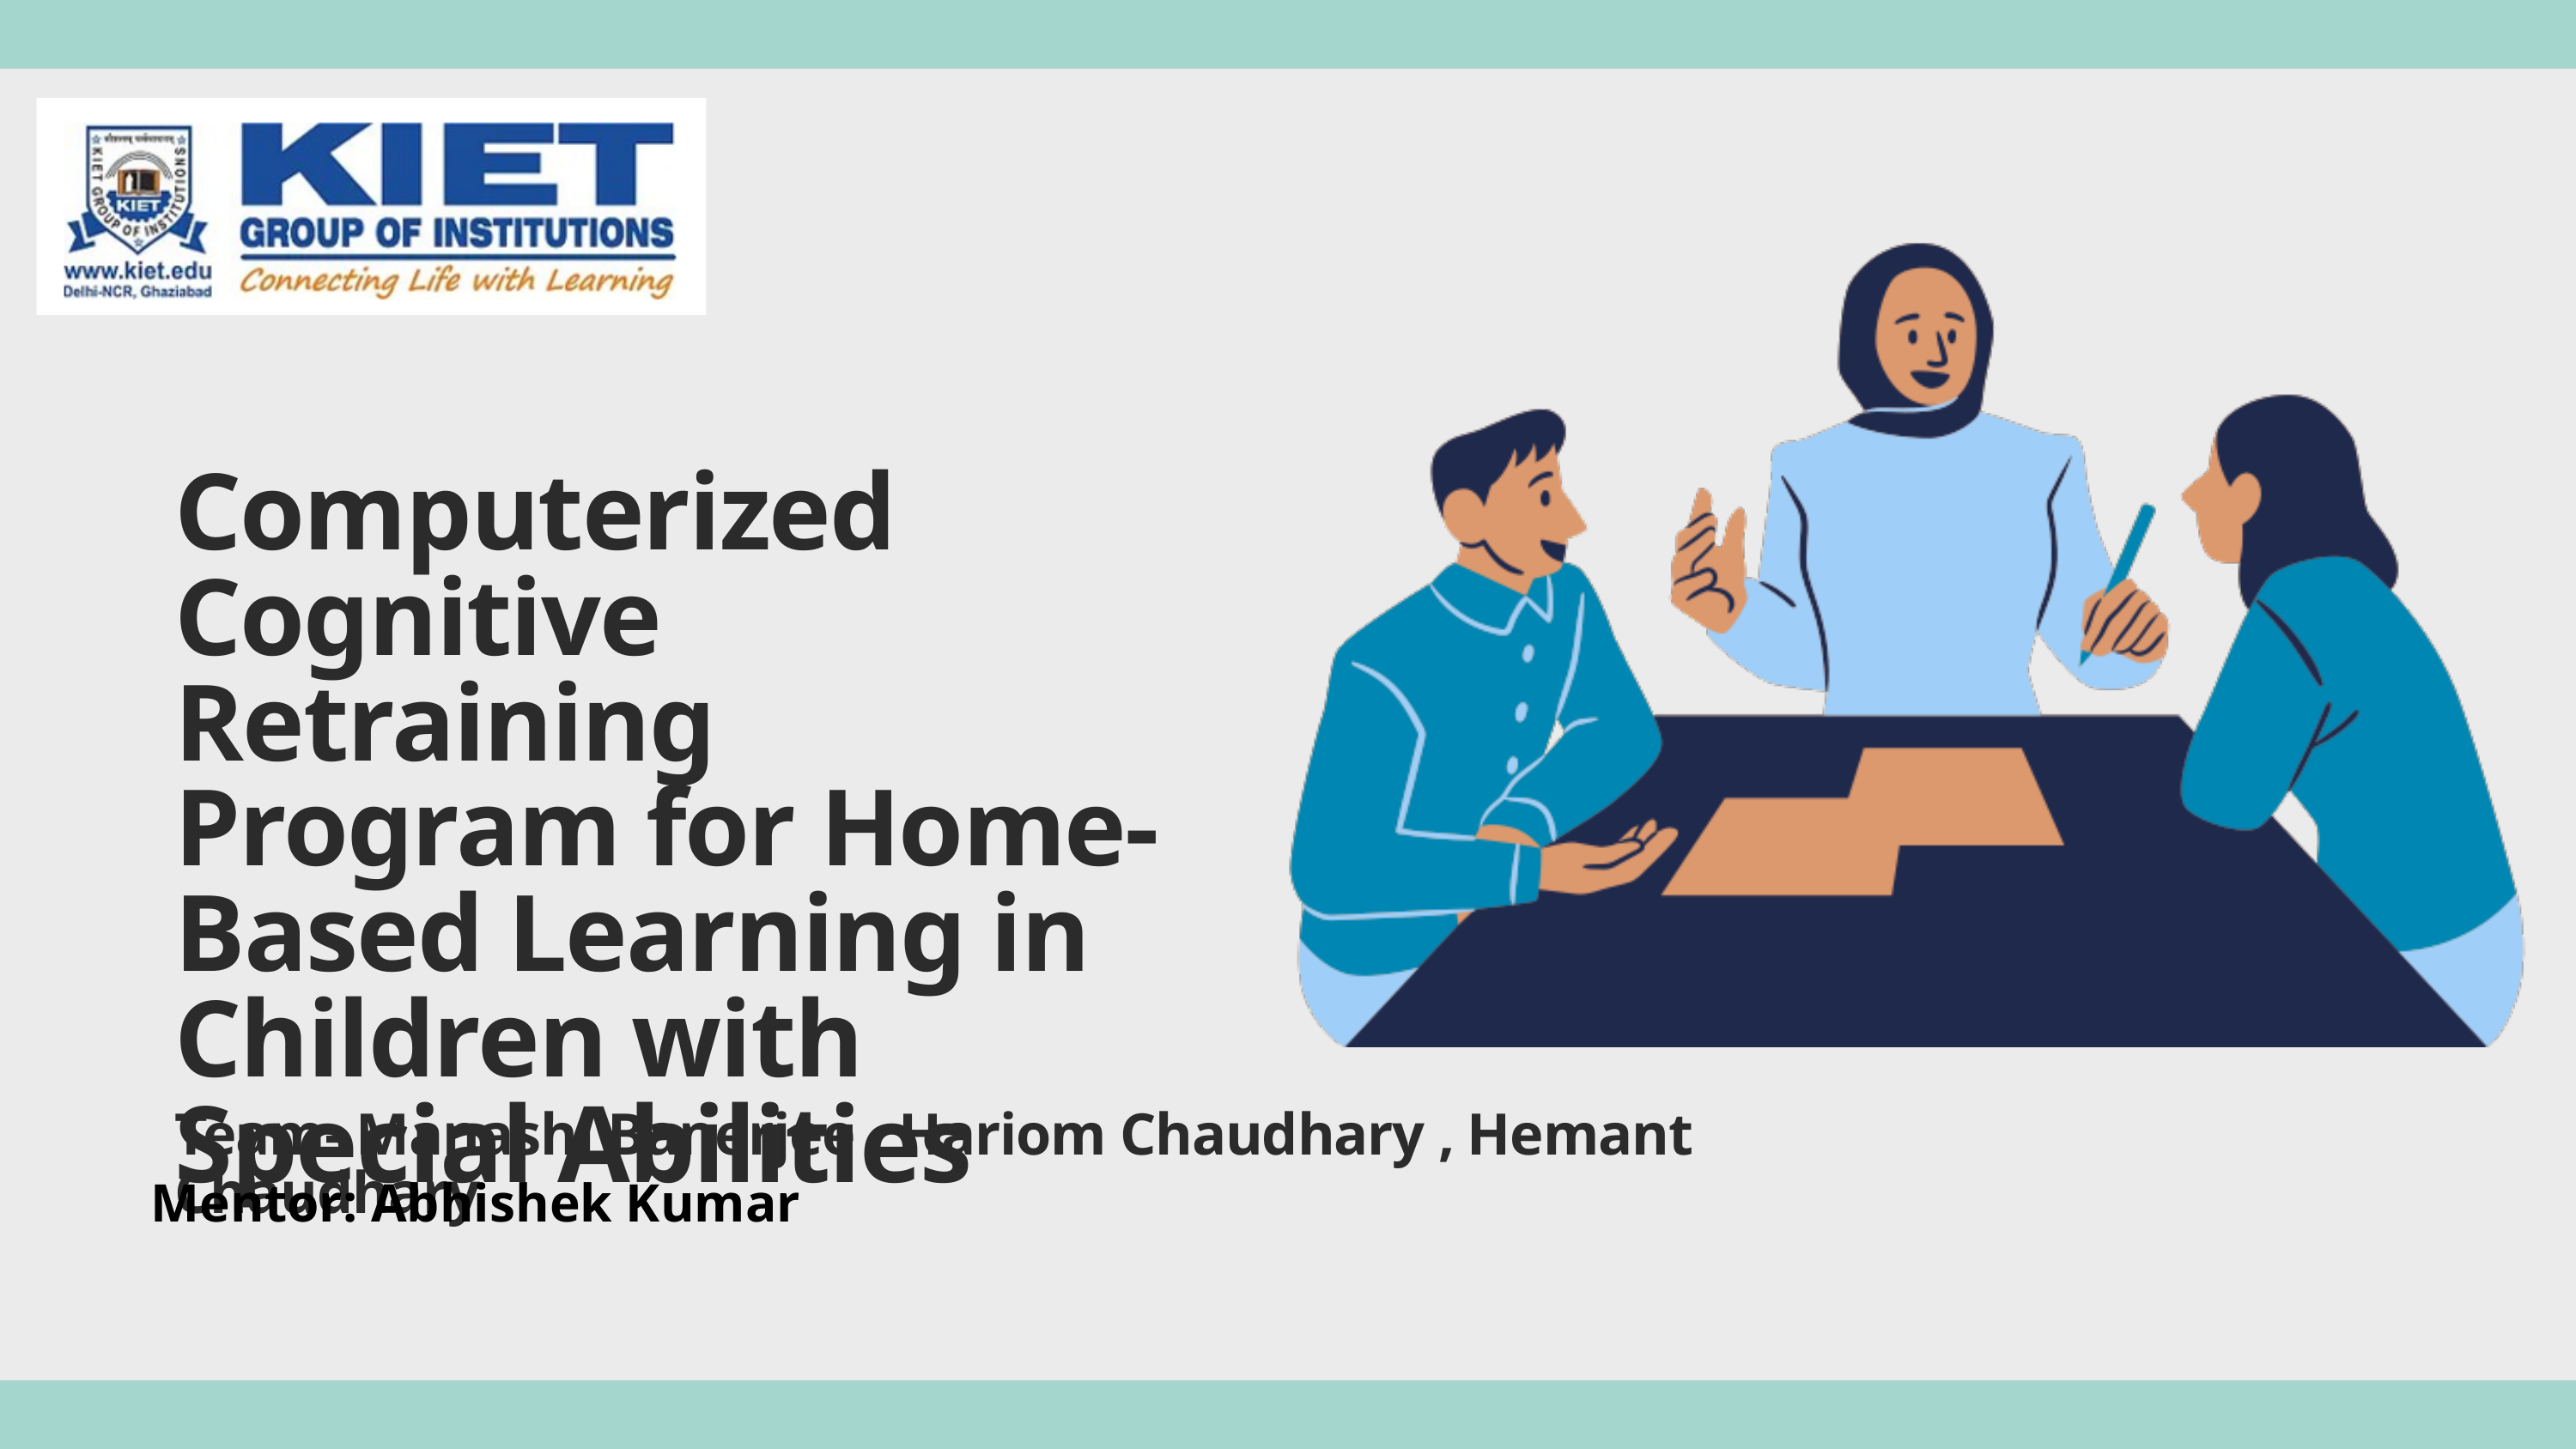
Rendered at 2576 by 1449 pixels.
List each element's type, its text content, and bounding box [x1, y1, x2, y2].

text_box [0, 0, 2576, 70]
text_box [1288, 238, 2530, 1047]
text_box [36, 98, 707, 315]
text_box Computerized Cognitive Retraining Program for Home-Based Learning in Children with Special Abilities [174, 465, 1177, 1106]
text_box Team- Manashi Banerjee , Hariom Chaudhary , Hemant Chaudhary [174, 1106, 1909, 1226]
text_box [0, 1379, 2576, 1449]
text_box Mentor: Abhishek Kumar [0, 1160, 1435, 1233]
